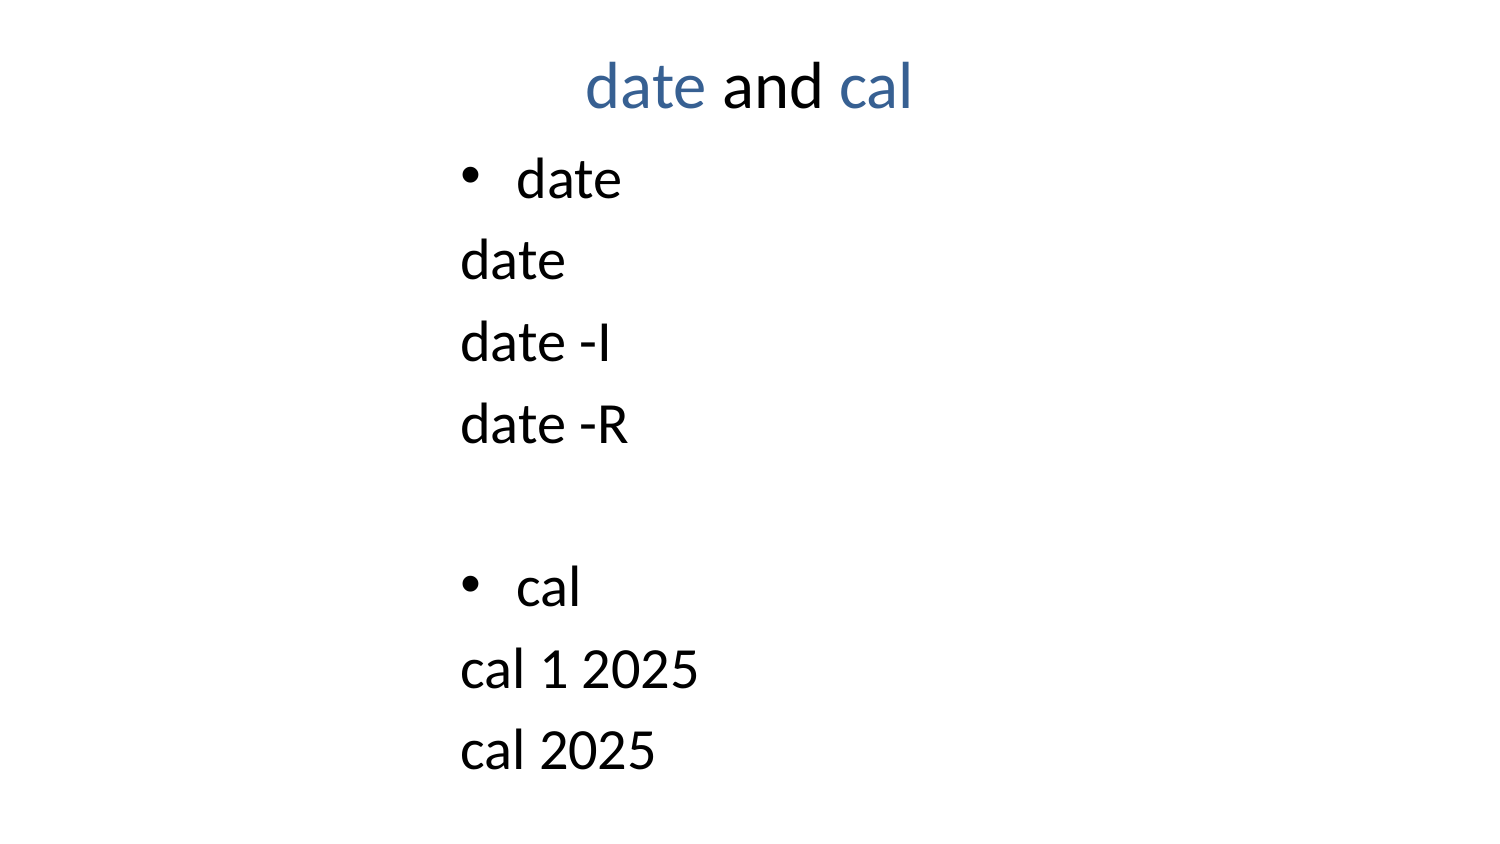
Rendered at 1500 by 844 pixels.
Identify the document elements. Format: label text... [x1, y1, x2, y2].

title date and cal [75, 31, 1425, 133]
list date date date -I date -R cal cal 1 2025 cal 2025 [445, 132, 1024, 800]
